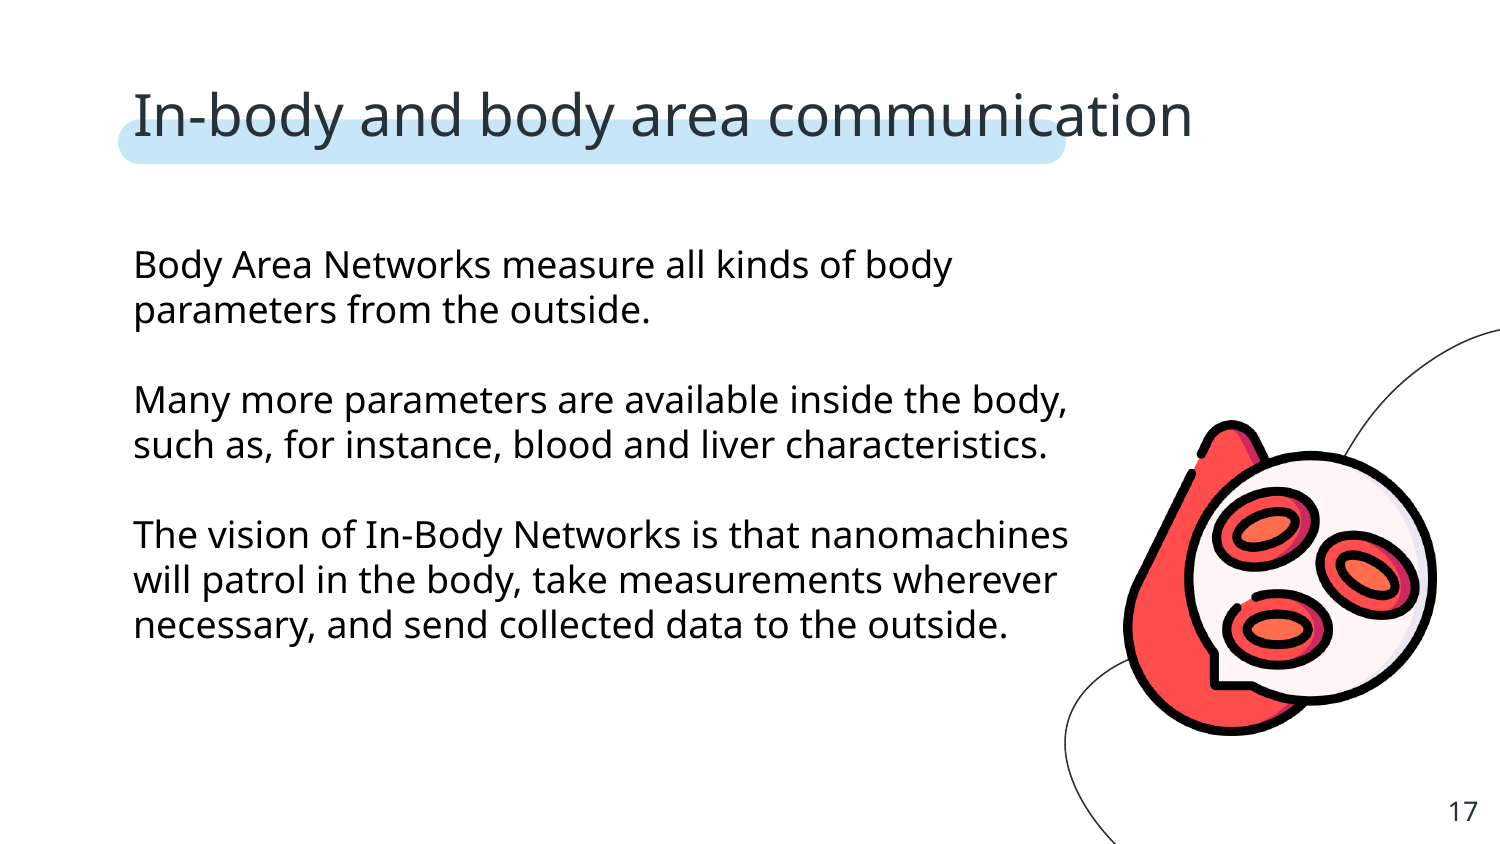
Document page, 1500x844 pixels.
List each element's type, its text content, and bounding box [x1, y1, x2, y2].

slide_number ‹#› [1403, 779, 1494, 844]
picture [1123, 420, 1437, 737]
list Body Area Networks measure all kinds of body parameters from the outside. Many more parameters are available inside the body, such as, for instance, blood and liver characteristics. The vision of In-Body Networks is that nanomachines will patrol in the body, take measurements wherever necessary, and send collected data to the outside. [118, 225, 1105, 668]
title In-body and body area communication [118, 63, 1461, 165]
